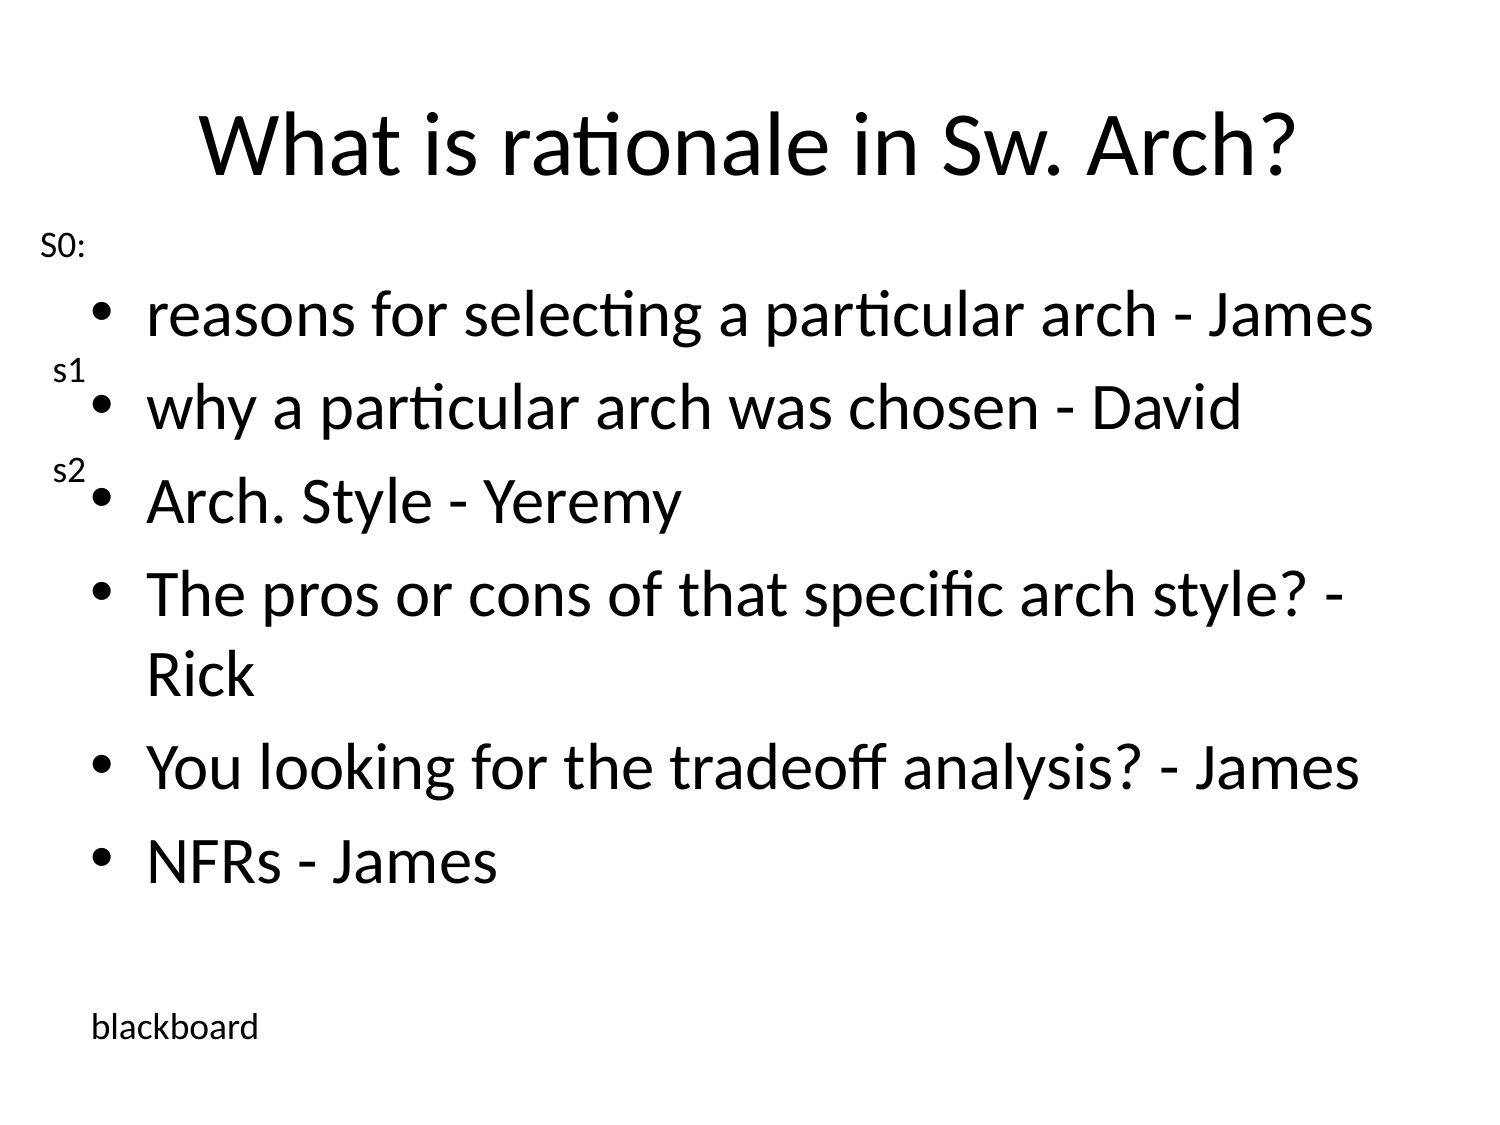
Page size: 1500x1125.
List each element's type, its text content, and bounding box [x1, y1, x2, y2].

list reasons for selecting a particular arch - James why a particular arch was chosen - David Arch. Style - Yeremy The pros or cons of that specific arch style? - Rick You looking for the tradeoff analysis? - James NFRs - James [75, 262, 1425, 1005]
title What is rationale in Sw. Arch? [75, 45, 1425, 233]
text_box blackboard [76, 994, 275, 1055]
text_box s2 [37, 437, 102, 498]
text_box S0: [25, 212, 102, 273]
text_box s1 [37, 337, 102, 398]
